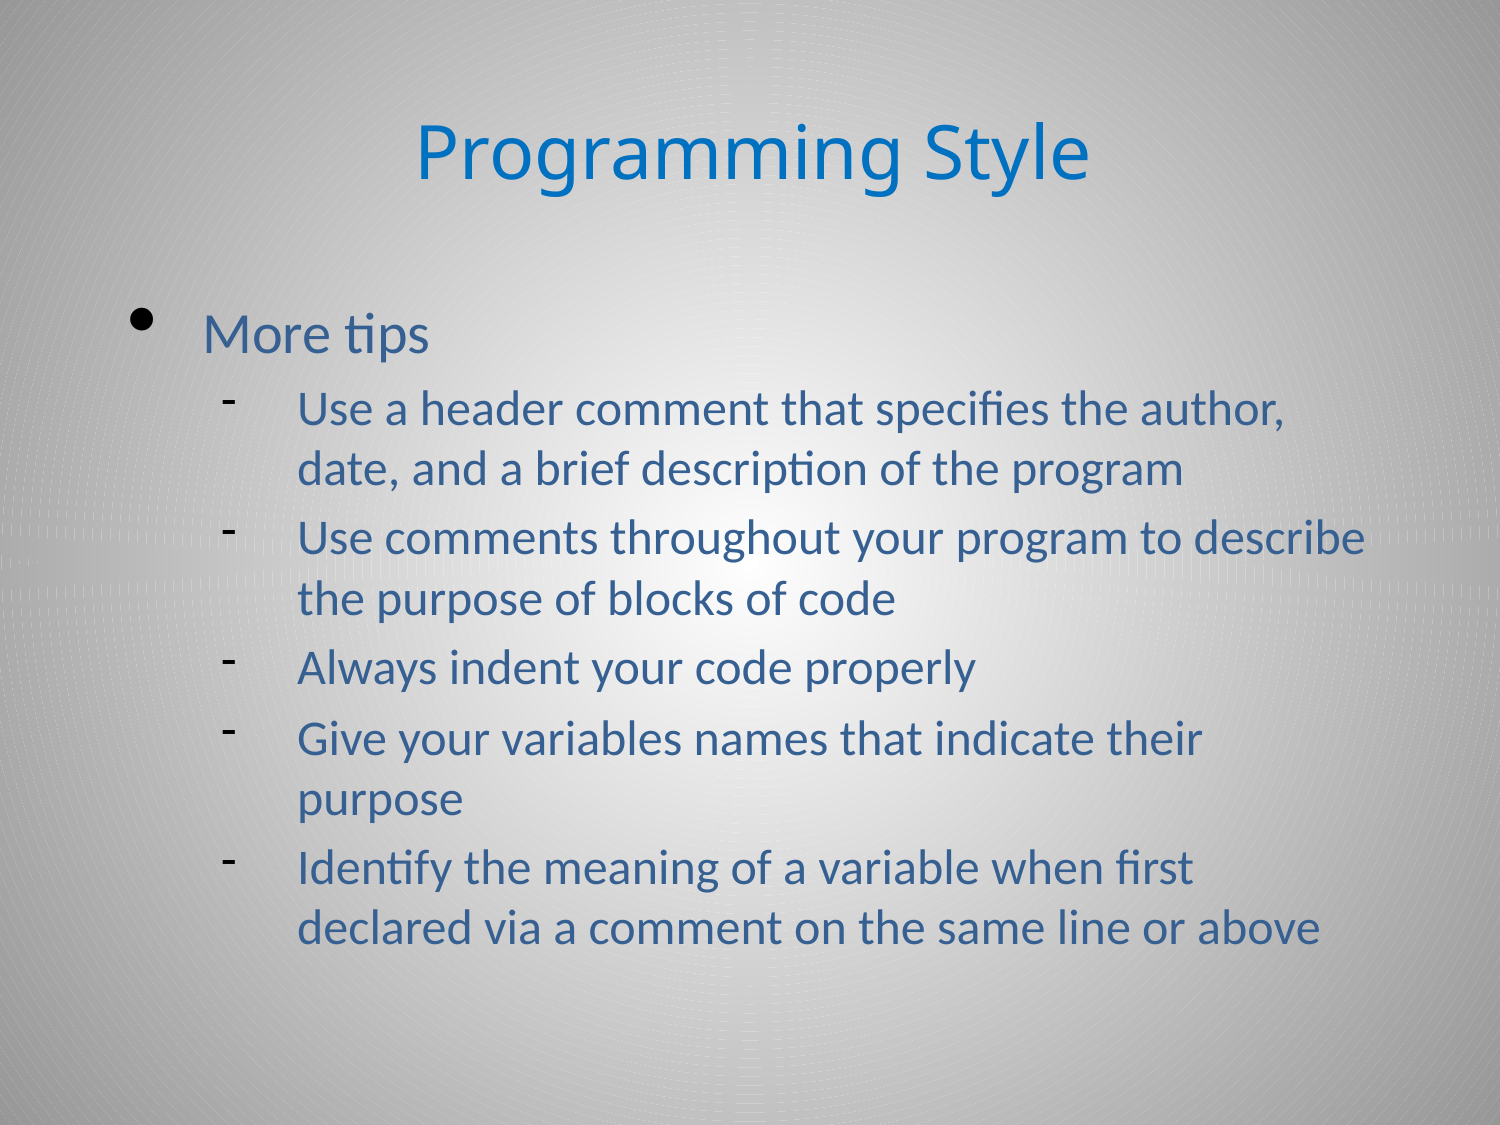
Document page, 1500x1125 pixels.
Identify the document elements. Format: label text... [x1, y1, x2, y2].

list More tips Use a header comment that specifies the author, date, and a brief description of the program Use comments throughout your program to describe the purpose of blocks of code Always indent your code properly Give your variables names that indicate their purpose Identify the meaning of a variable when first declared via a comment on the same line or above [112, 287, 1388, 1038]
title Programming Style [79, 51, 1428, 249]
